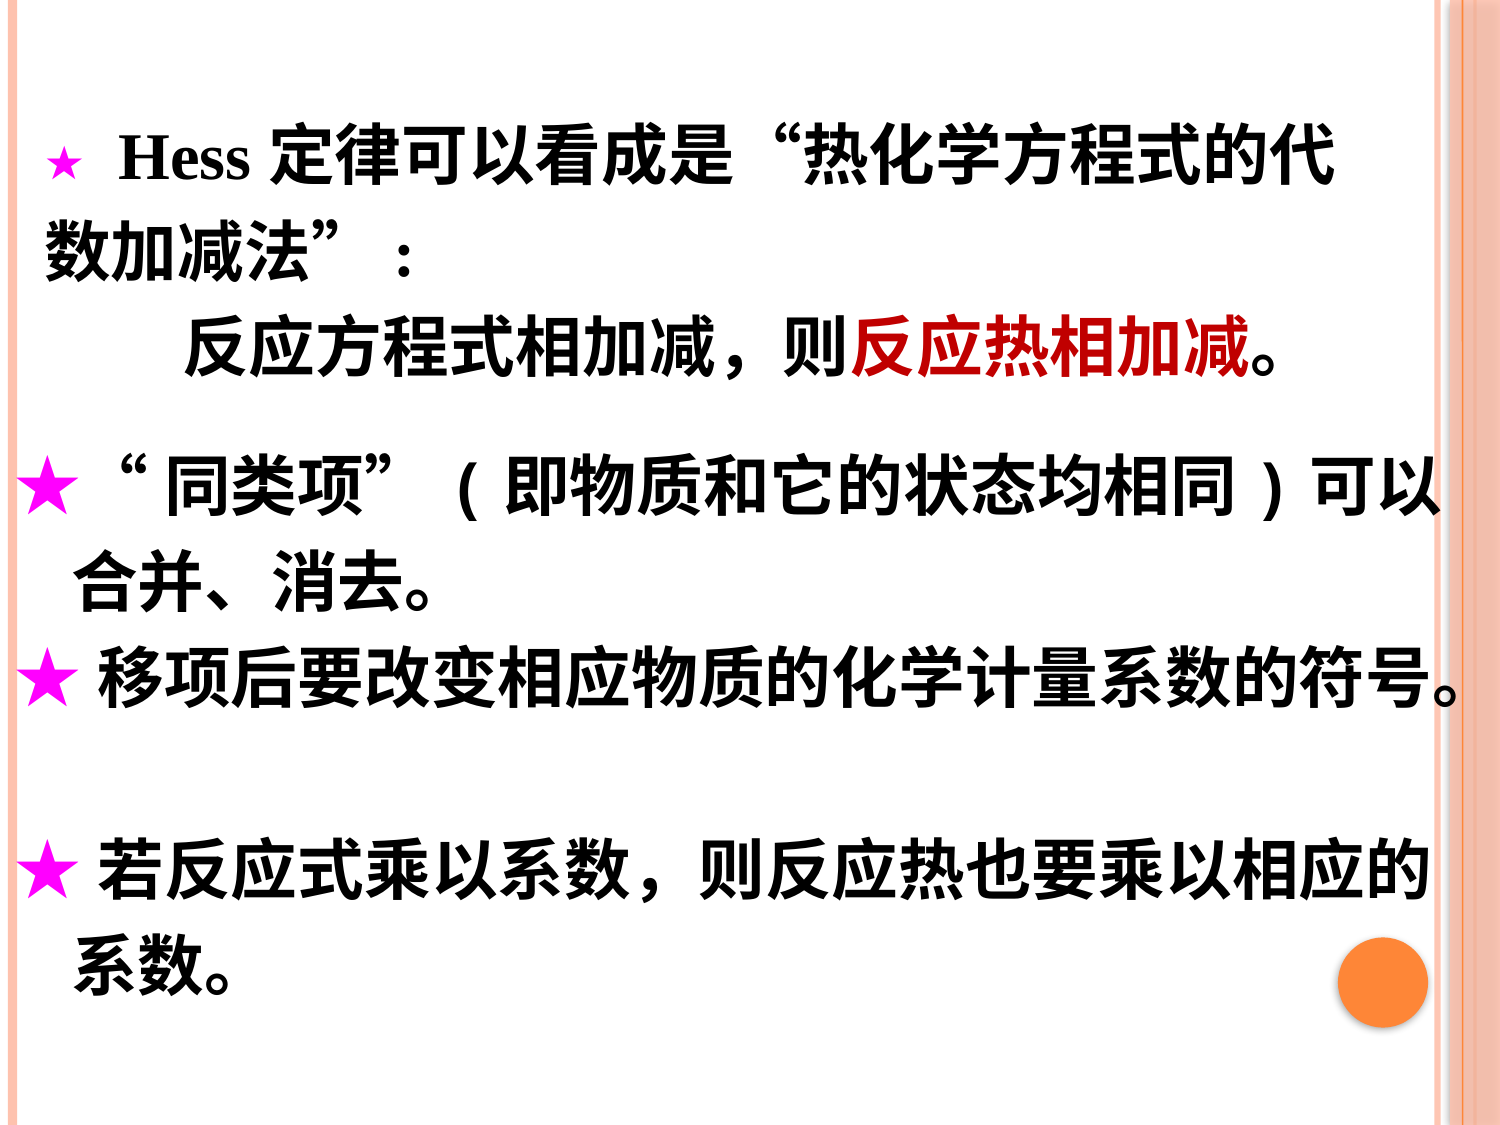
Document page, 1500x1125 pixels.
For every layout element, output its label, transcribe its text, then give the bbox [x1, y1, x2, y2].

slide_number [1333, 940, 1434, 1026]
text_box ★ Hess定律可以看成是“热化学方程式的代数加减法”: 反应方程式相加减，则反应热相加减。 [29, 90, 1413, 393]
text_box ★“同类项”(即物质和它的状态均相同)可以合并、消去。 ★移项后要改变相应物质的化学计量系数的符号。 ★若反应式乘以系数，则反应热也要乘以相应的系数。 [0, 420, 1459, 1012]
